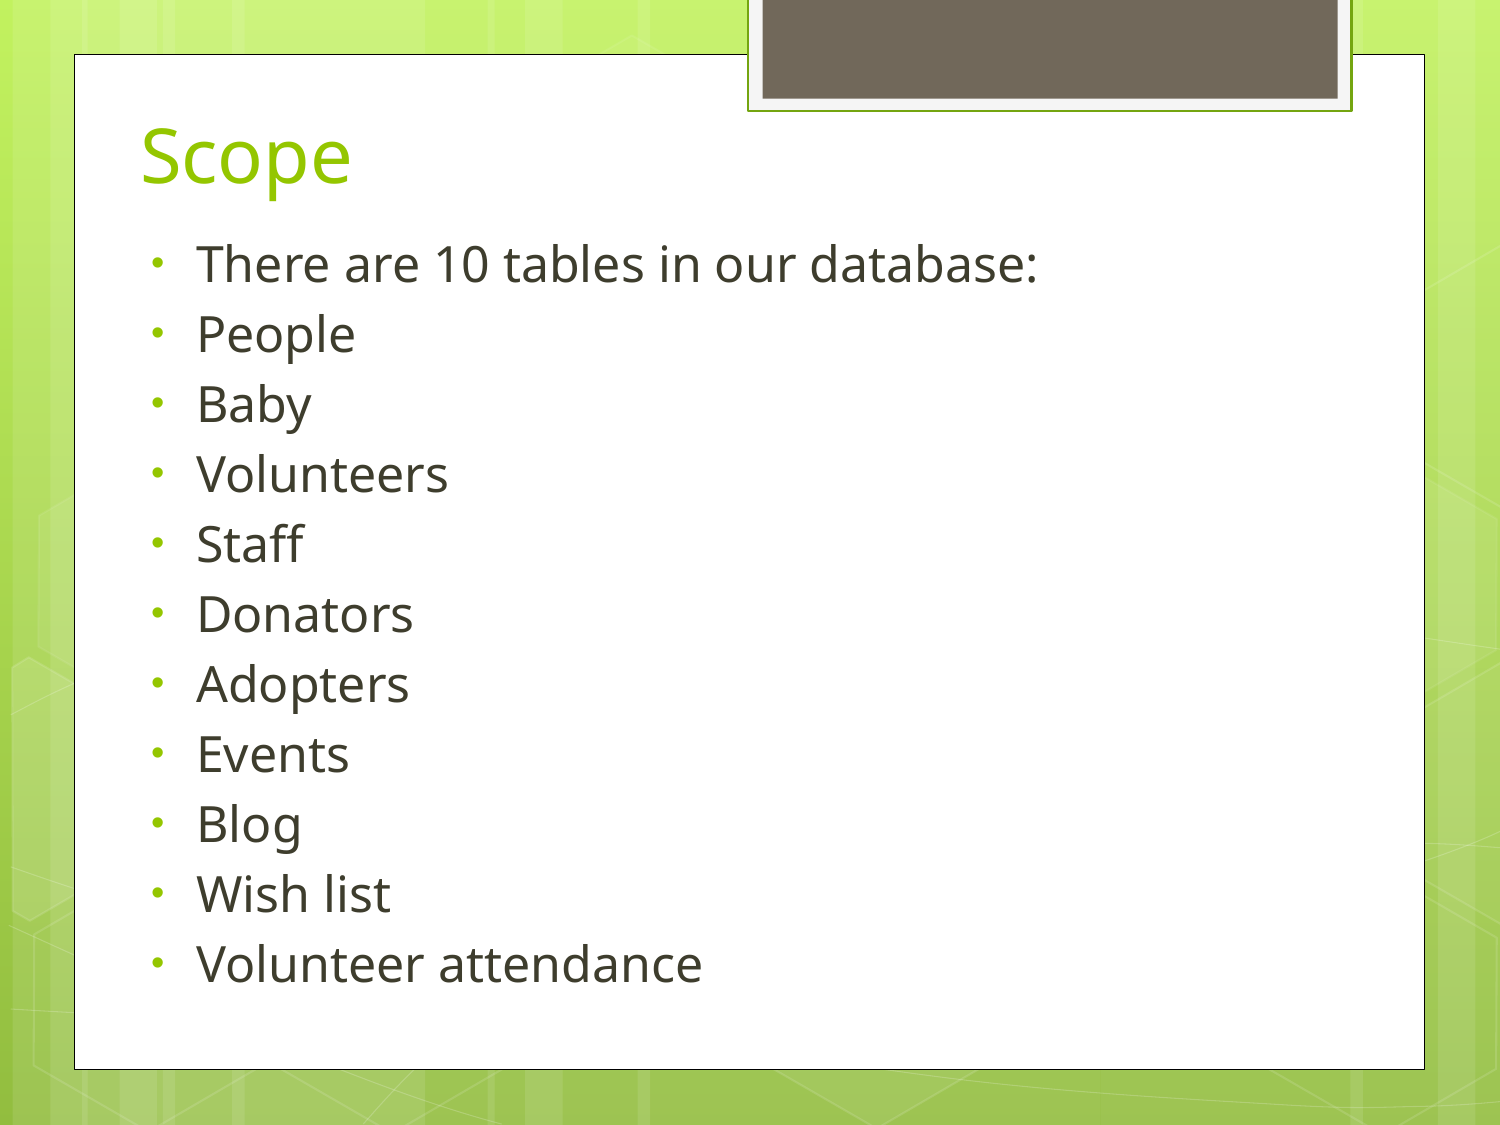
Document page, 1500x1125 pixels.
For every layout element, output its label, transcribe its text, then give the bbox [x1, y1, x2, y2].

title Scope [125, 99, 554, 206]
list There are 10 tables in our database: People Baby Volunteers Staff Donators Adopters Events Blog Wish list Volunteer attendance [125, 224, 1388, 1038]
